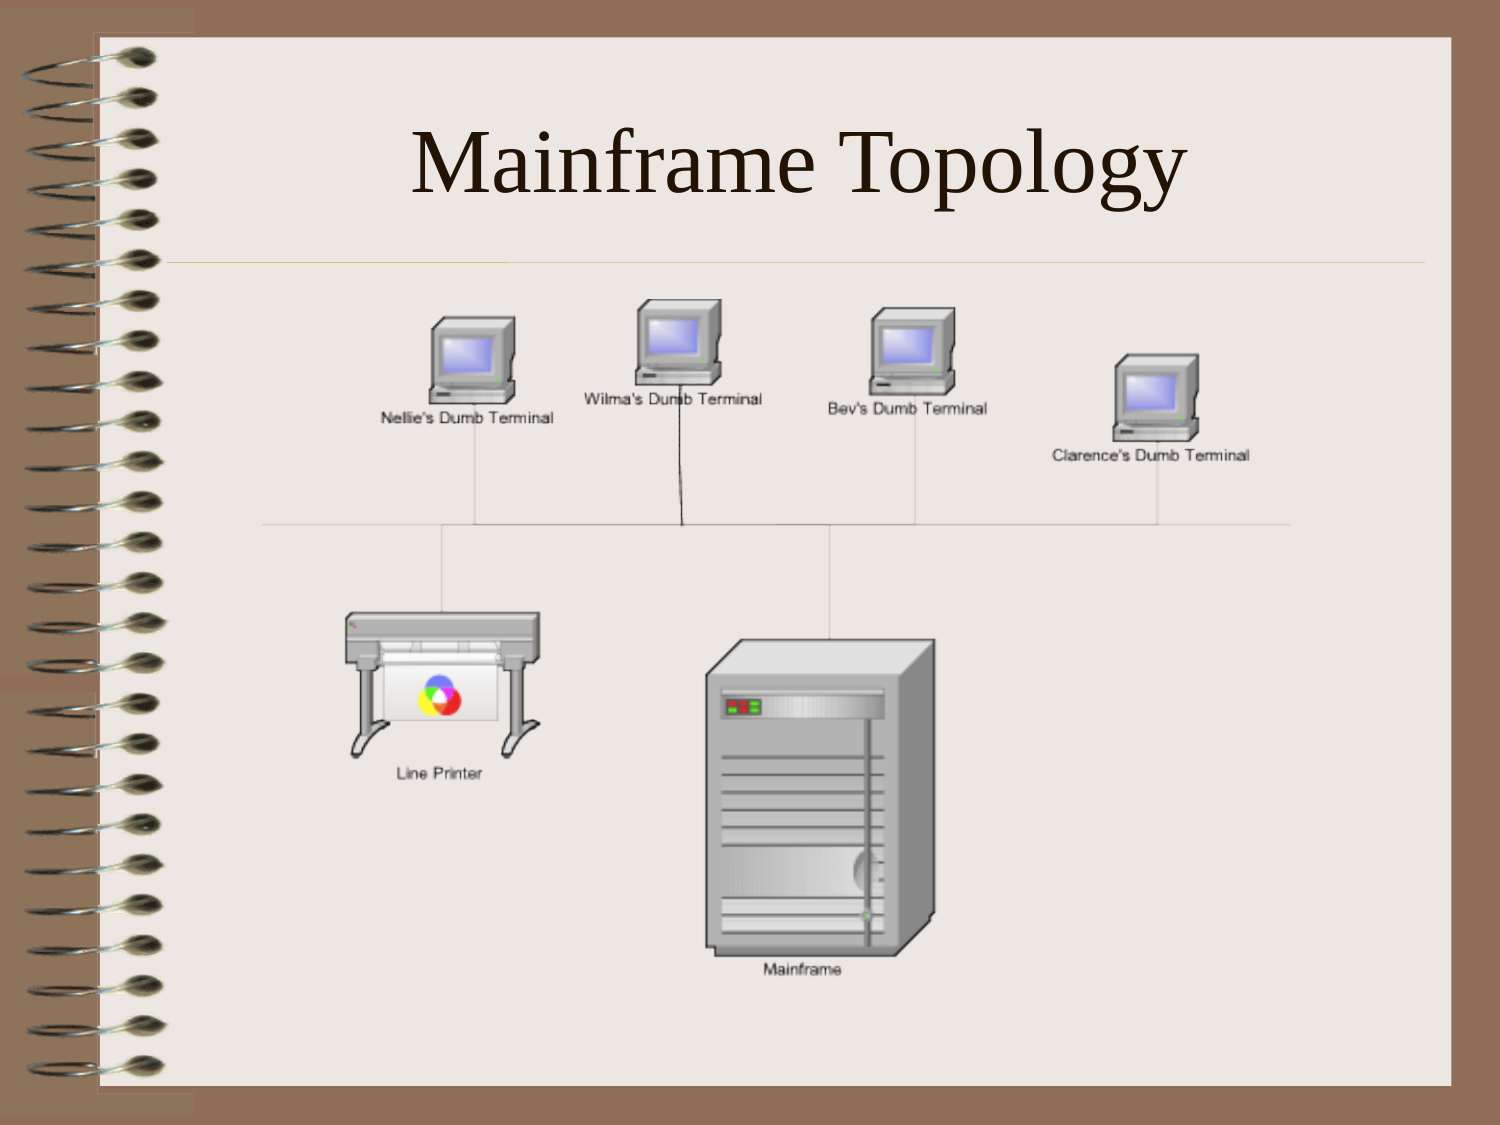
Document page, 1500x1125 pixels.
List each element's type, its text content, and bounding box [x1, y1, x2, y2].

picture [262, 299, 1294, 988]
picture [0, 8, 194, 674]
title Mainframe Topology [174, 62, 1426, 251]
picture [0, 692, 194, 1115]
